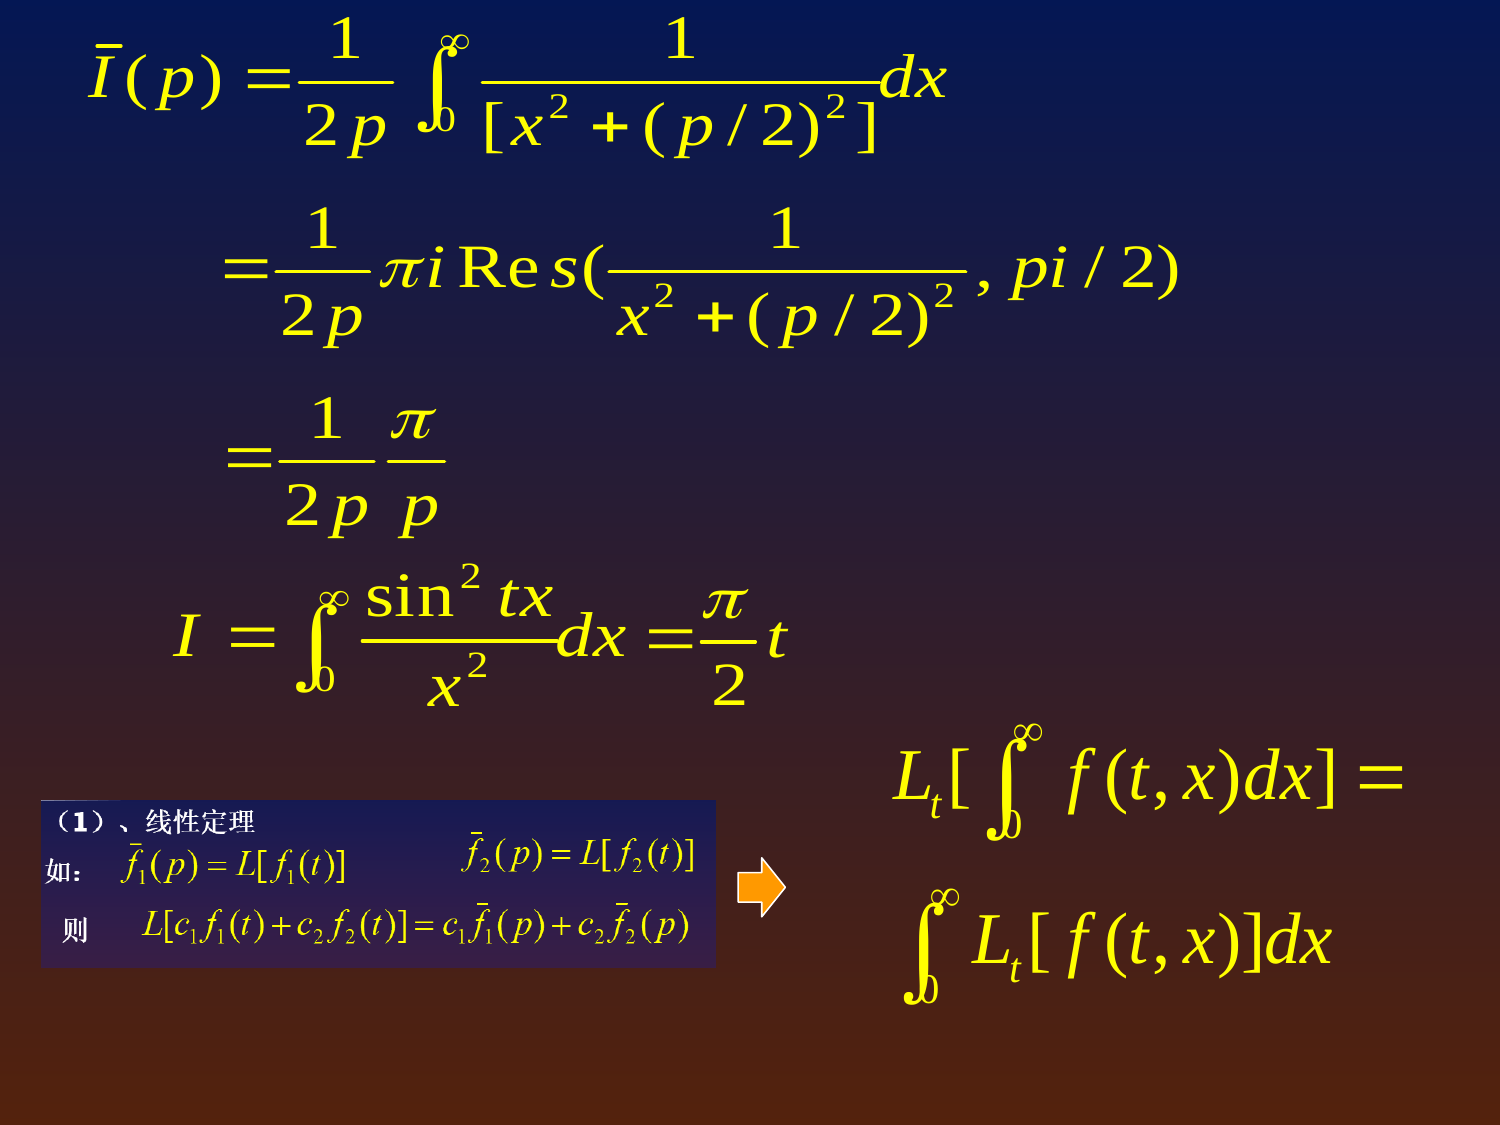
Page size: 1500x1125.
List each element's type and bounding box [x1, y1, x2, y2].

text_box [209, 379, 460, 546]
text_box [206, 189, 1193, 360]
text_box [879, 699, 1404, 1016]
text_box [159, 545, 635, 718]
text_box [630, 559, 801, 716]
picture [41, 800, 716, 968]
text_box [74, 0, 959, 167]
text_box [738, 857, 786, 917]
